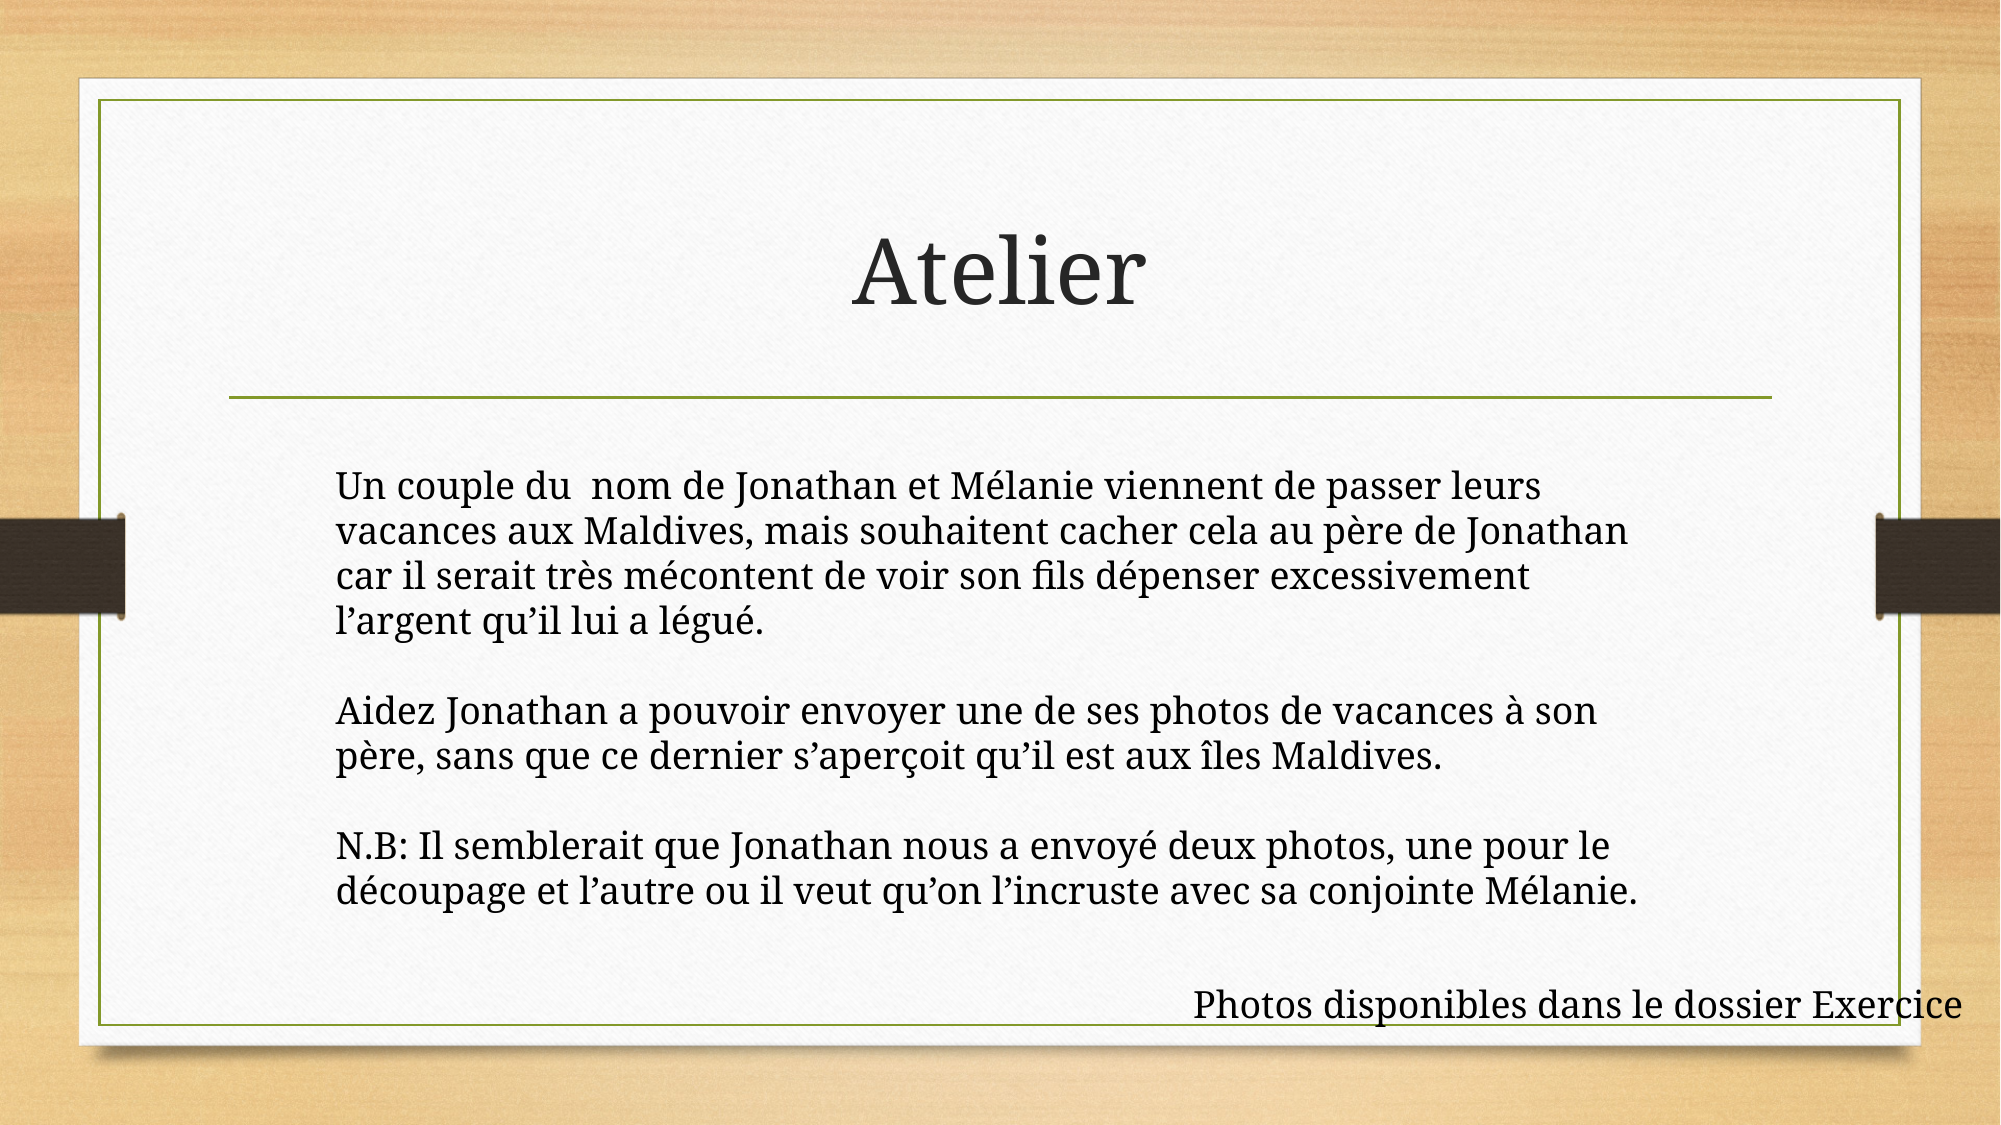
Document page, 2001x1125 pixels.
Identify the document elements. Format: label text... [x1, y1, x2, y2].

text_box Photos disponibles dans le dossier Exercice [1178, 974, 1979, 1034]
title Atelier [212, 161, 1788, 375]
text_box Un couple du nom de Jonathan et Mélanie viennent de passer leurs vacances aux Maldives, mais souhaitent cacher cela au père de Jonathan car il serait très mécontent de voir son fils dépenser excessivement l’argent qu’il lui a légué. Aidez Jonathan a pouvoir envoyer une de ses photos de vacances à son père, sans que ce dernier s’aperçoit qu’il est aux îles Maldives. N.B: Il semblerait que Jonathan nous a envoyé deux photos, une pour le découpage et l’autre ou il veut qu’on l’incruste avec sa conjointe Mélanie. [320, 454, 1679, 920]
picture [0, 0, 2001, 1125]
